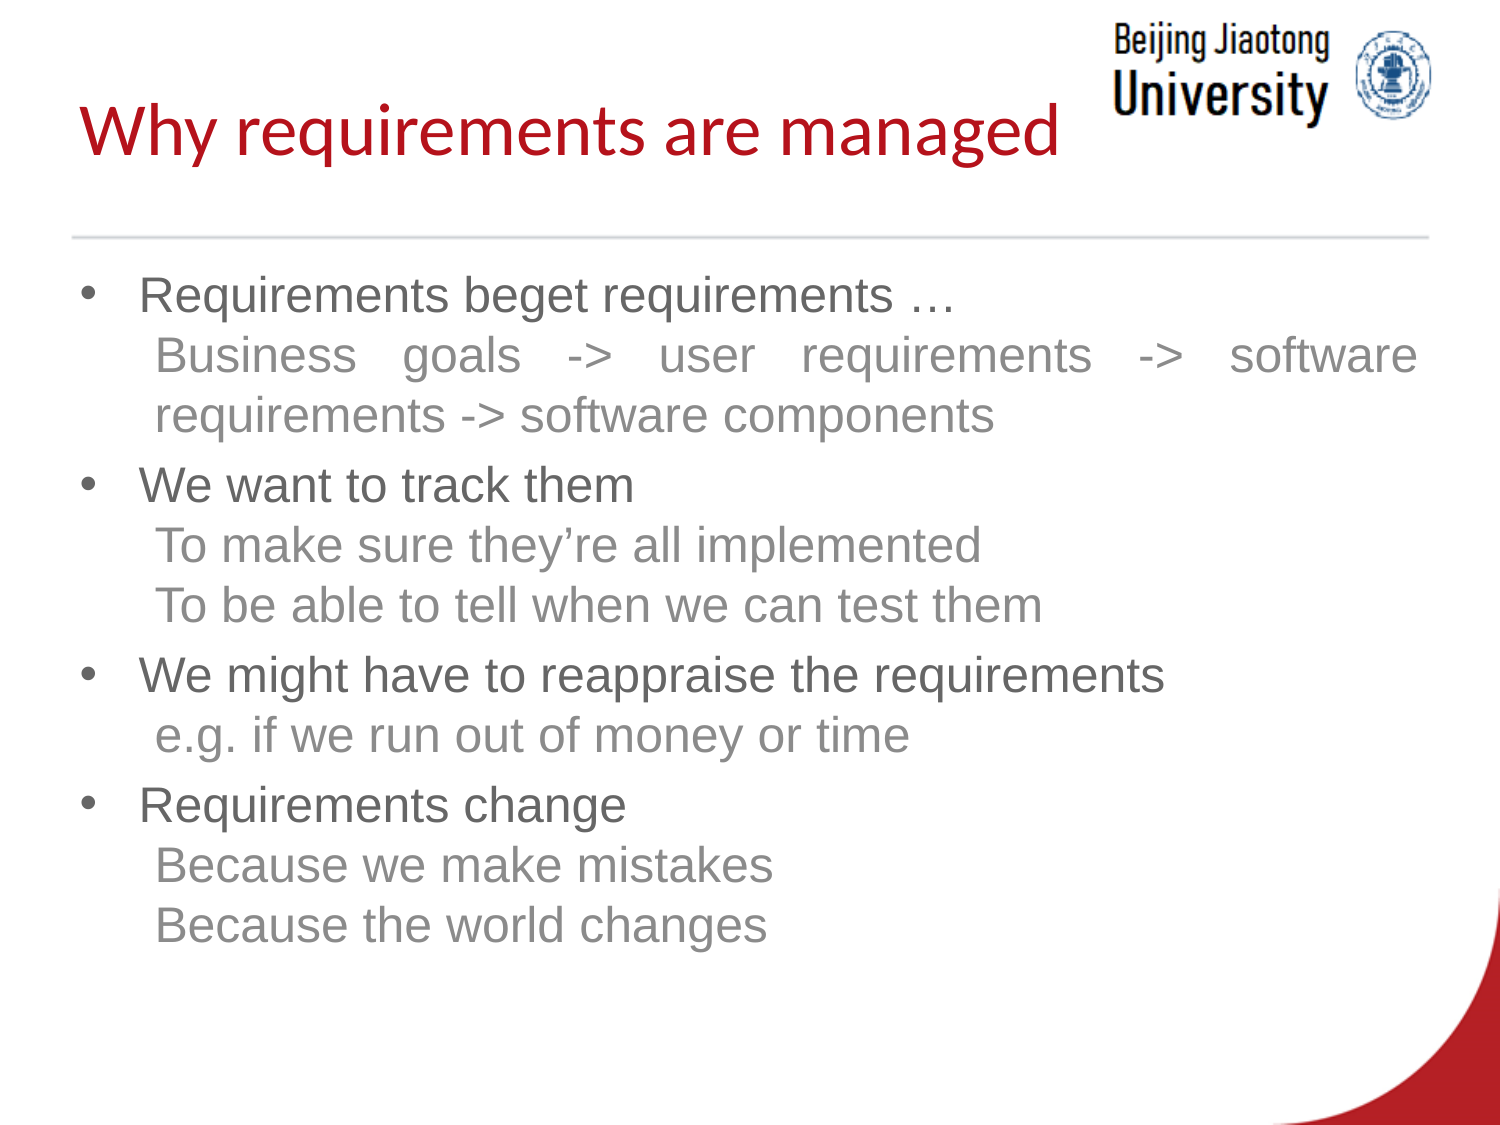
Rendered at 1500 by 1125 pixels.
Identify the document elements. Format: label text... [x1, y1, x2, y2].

picture [0, 0, 1500, 1125]
subtitle Requirements beget requirements … Business goals -> user requirements -> software requirements -> software components We want to track them To make sure they’re all implemented To be able to tell when we can test them We might have to reappraise the requirements e.g. if we run out of money or time Requirements change Because we make mistakes Because the world changes [64, 255, 1434, 1035]
title Why requirements are managed [64, 90, 1176, 279]
